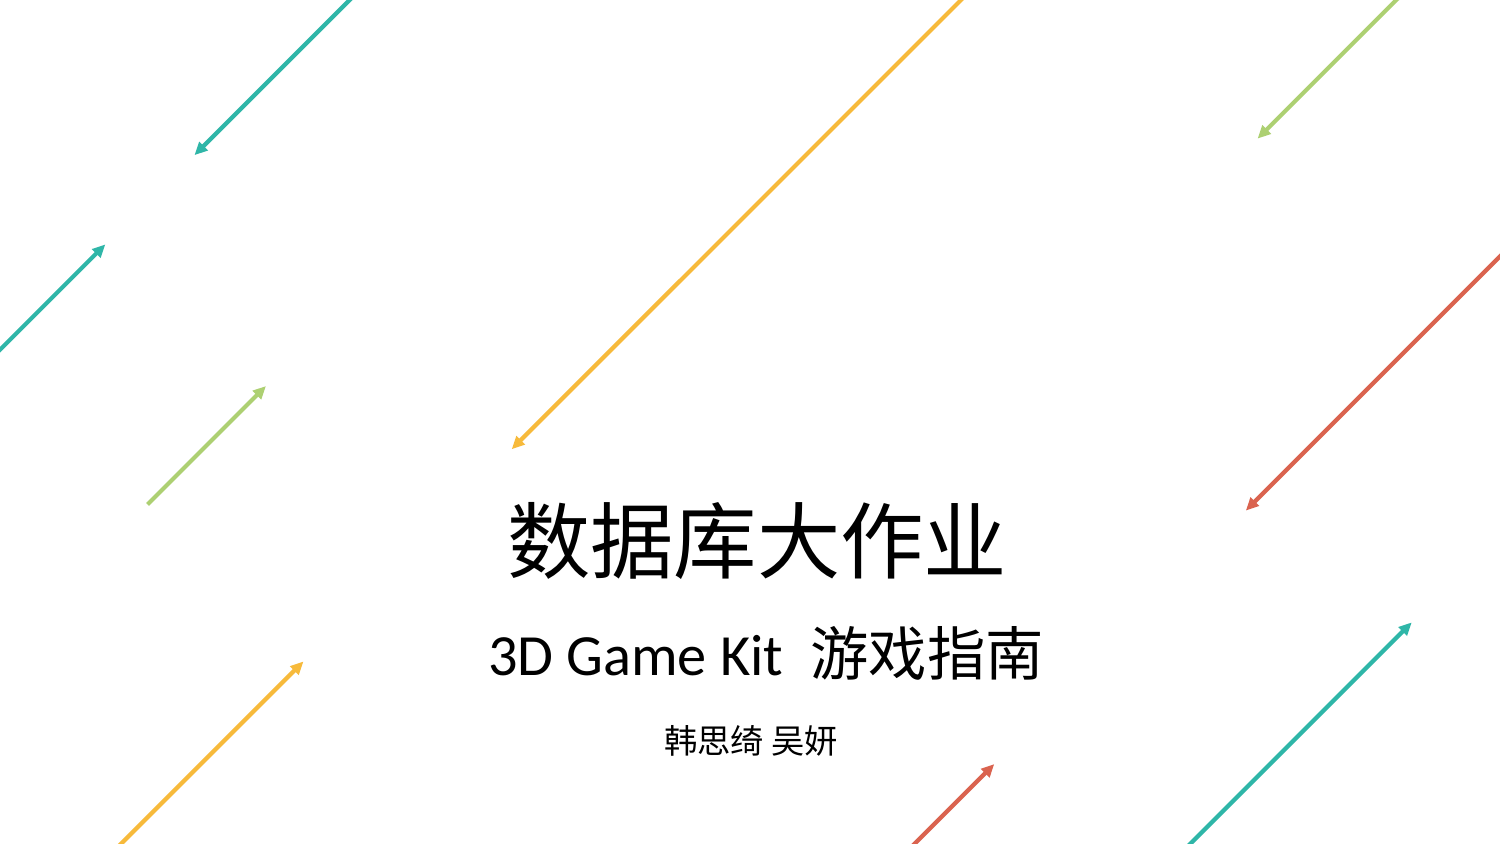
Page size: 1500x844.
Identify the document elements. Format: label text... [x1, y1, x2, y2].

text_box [867, 764, 995, 844]
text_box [511, 0, 989, 450]
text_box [1257, 0, 1436, 139]
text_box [0, 244, 106, 404]
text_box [147, 386, 266, 505]
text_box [19, 661, 304, 844]
text_box 韩思绮 吴妍 [664, 720, 839, 761]
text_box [1245, 185, 1500, 511]
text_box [194, 0, 448, 156]
text_box 数据库大作业 [507, 489, 1007, 590]
text_box 3D Game Kit 游戏指南 [488, 617, 1044, 688]
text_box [1139, 622, 1412, 844]
